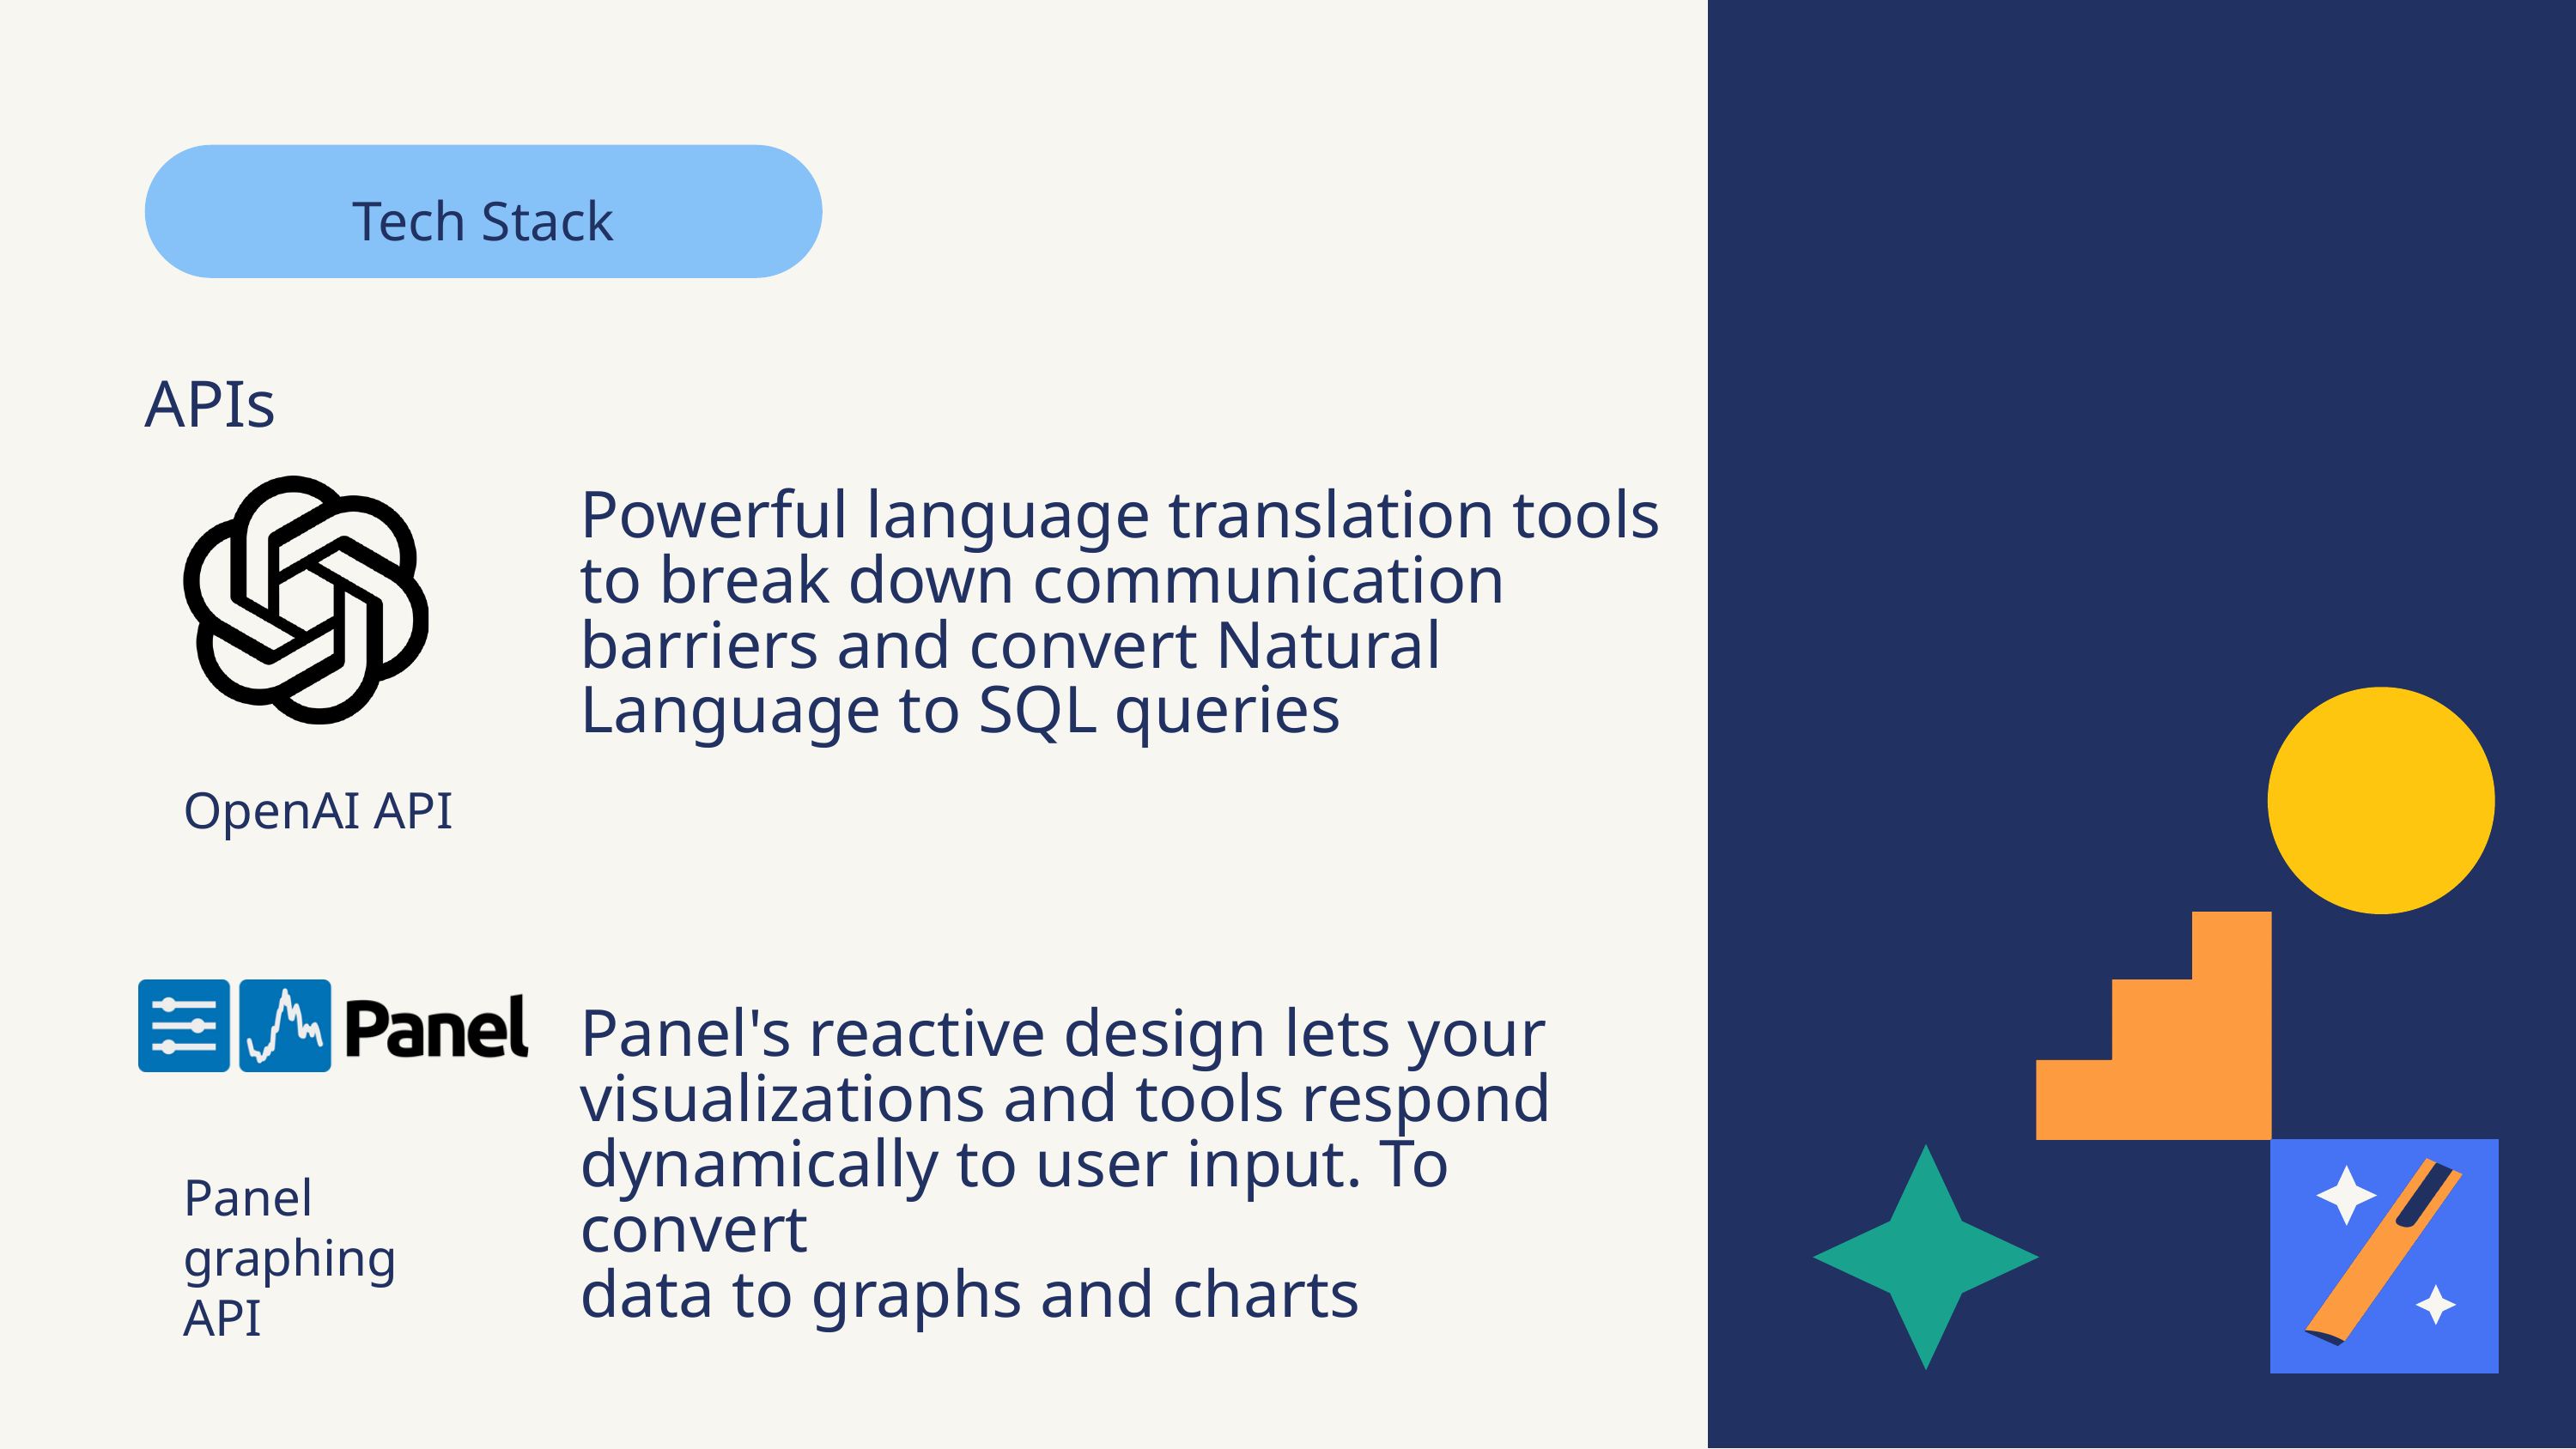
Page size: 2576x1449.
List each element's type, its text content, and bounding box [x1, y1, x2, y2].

text_box [138, 979, 529, 1072]
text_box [1812, 1143, 2040, 1371]
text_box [2267, 686, 2495, 915]
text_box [2316, 1164, 2378, 1227]
text_box OpenAI API [183, 778, 484, 839]
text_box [144, 144, 823, 279]
text_box Panel's reactive design lets your visualizations and tools respond dynamically to user input. To convert data to graphs and charts [580, 1003, 1697, 1396]
text_box APIs [144, 363, 1526, 440]
text_box [183, 476, 429, 724]
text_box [2415, 1283, 2457, 1325]
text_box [2269, 1138, 2499, 1374]
text_box Panel graphing API [183, 1165, 484, 1346]
text_box Powerful language translation tools to break down communication barriers and convert Natural Language to SQL queries [580, 485, 1703, 747]
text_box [1707, 0, 2576, 1449]
